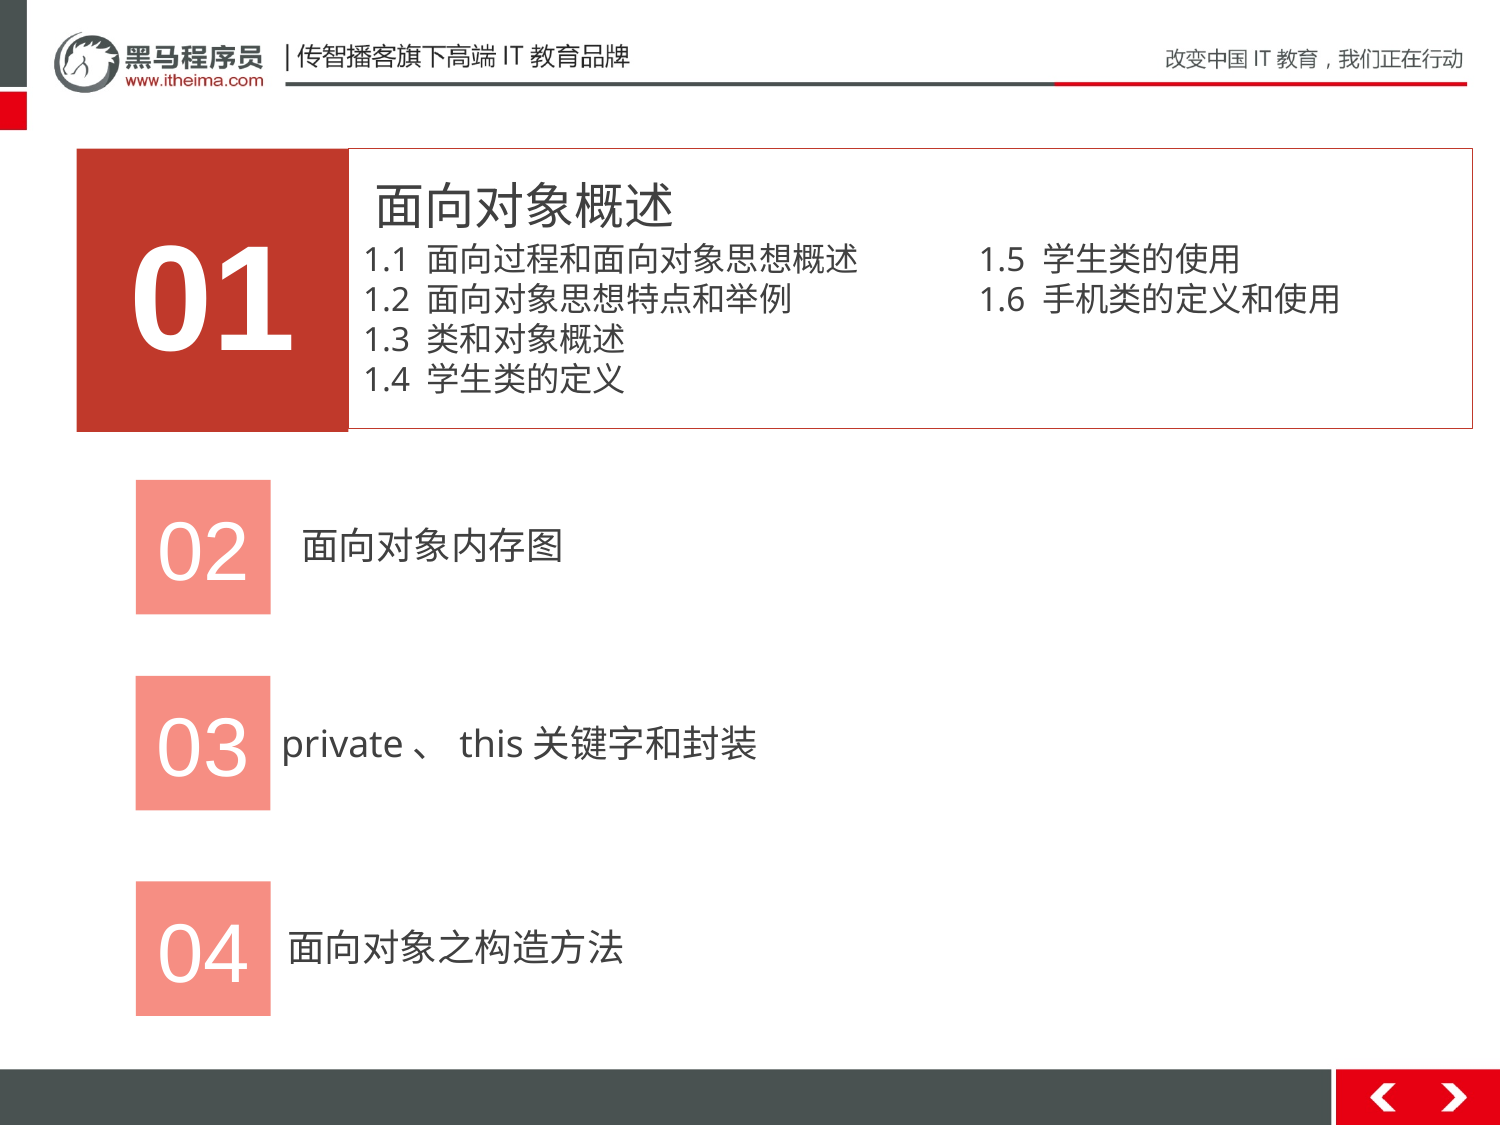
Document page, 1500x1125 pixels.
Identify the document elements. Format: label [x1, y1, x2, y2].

text_box [76, 148, 1500, 433]
picture [0, 0, 1500, 1125]
text_box [135, 881, 642, 1017]
text_box [135, 675, 764, 820]
text_box [135, 479, 578, 615]
